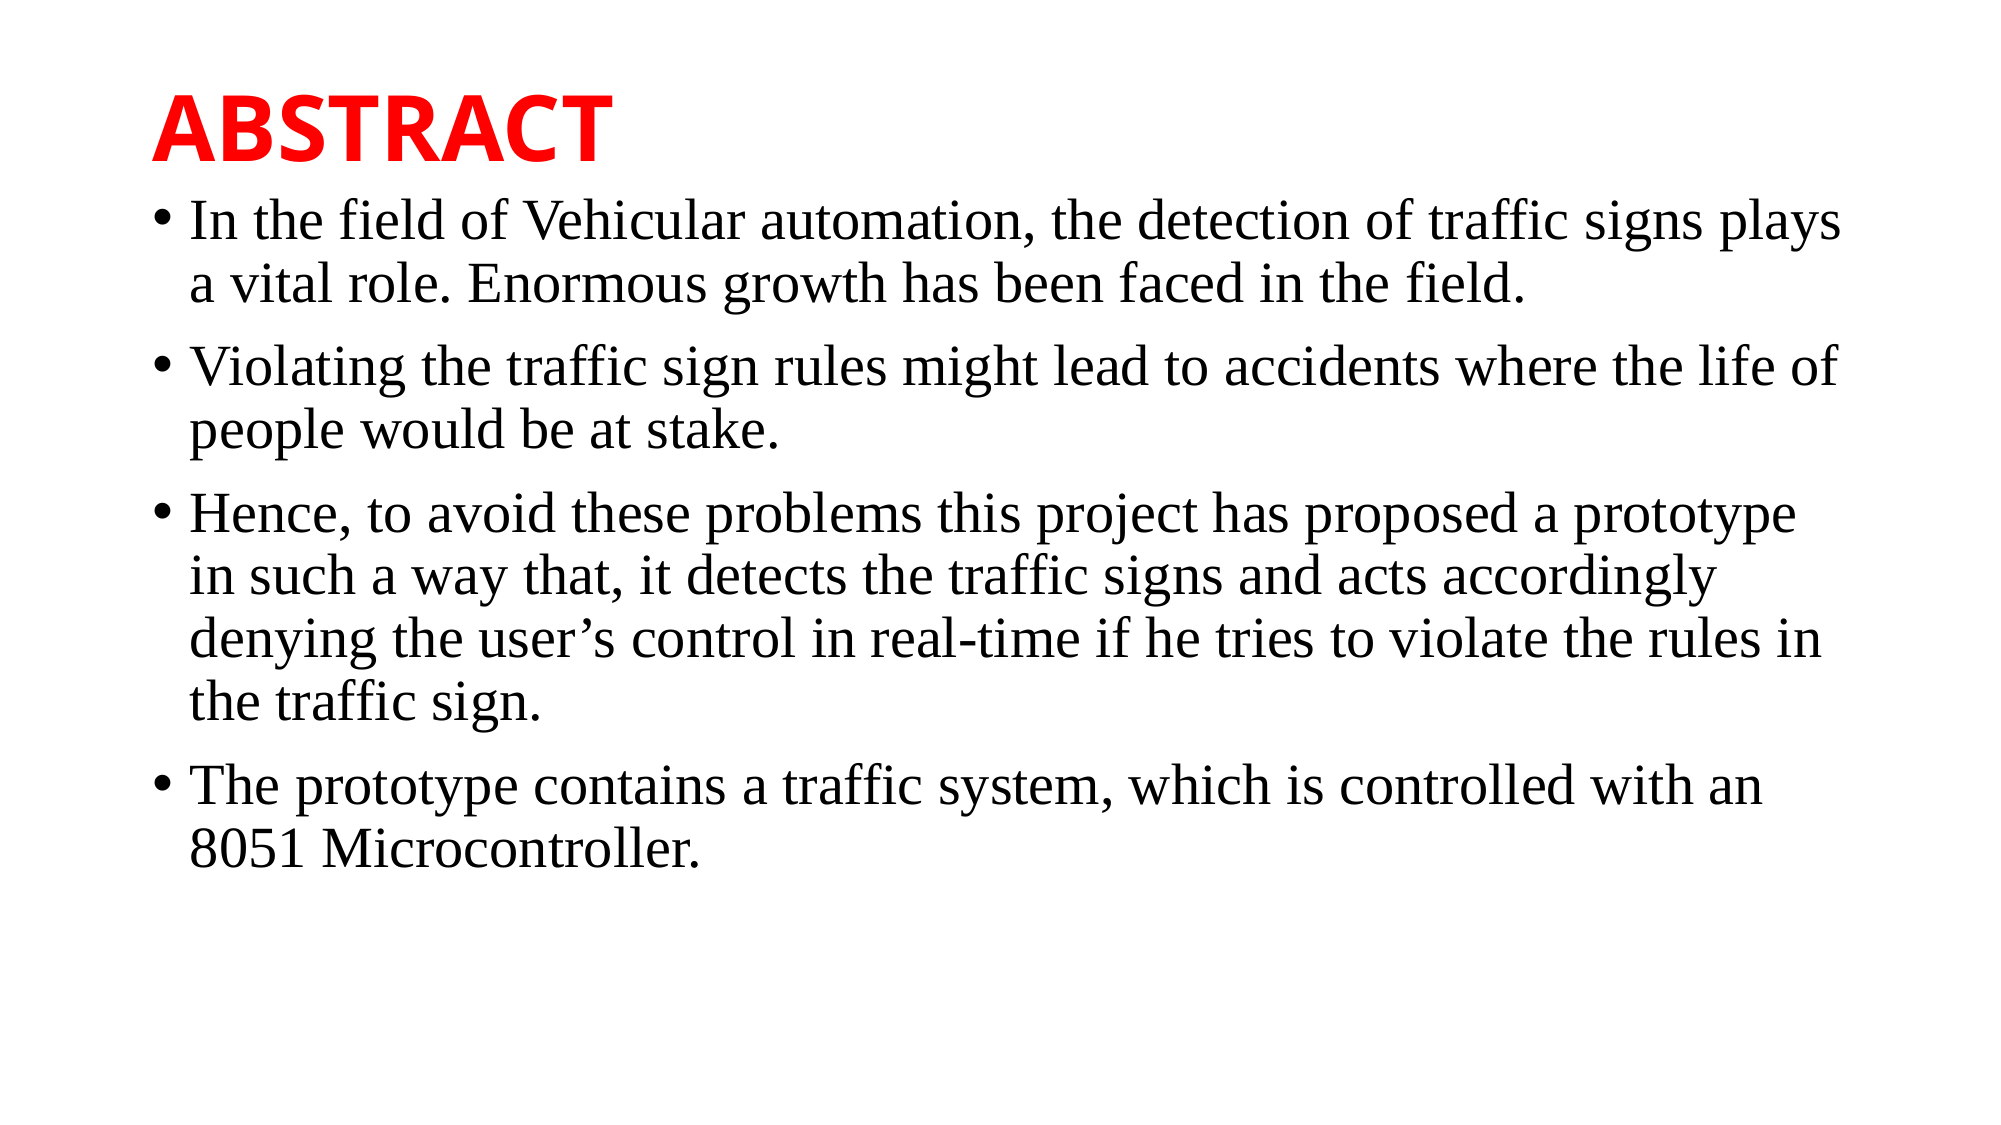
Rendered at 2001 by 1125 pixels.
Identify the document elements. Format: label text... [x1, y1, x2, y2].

title ABSTRACT [137, 22, 1863, 181]
list In the field of Vehicular automation, the detection of traffic signs plays a vital role. Enormous growth has been faced in the field. Violating the traffic sign rules might lead to accidents where the life of people would be at stake. Hence, to avoid these problems this project has proposed a prototype in such a way that, it detects the traffic signs and acts accordingly denying the user’s control in real-time if he tries to violate the rules in the traffic sign. The prototype contains a traffic system, which is controlled with an 8051 Microcontroller. [137, 181, 1863, 1039]
